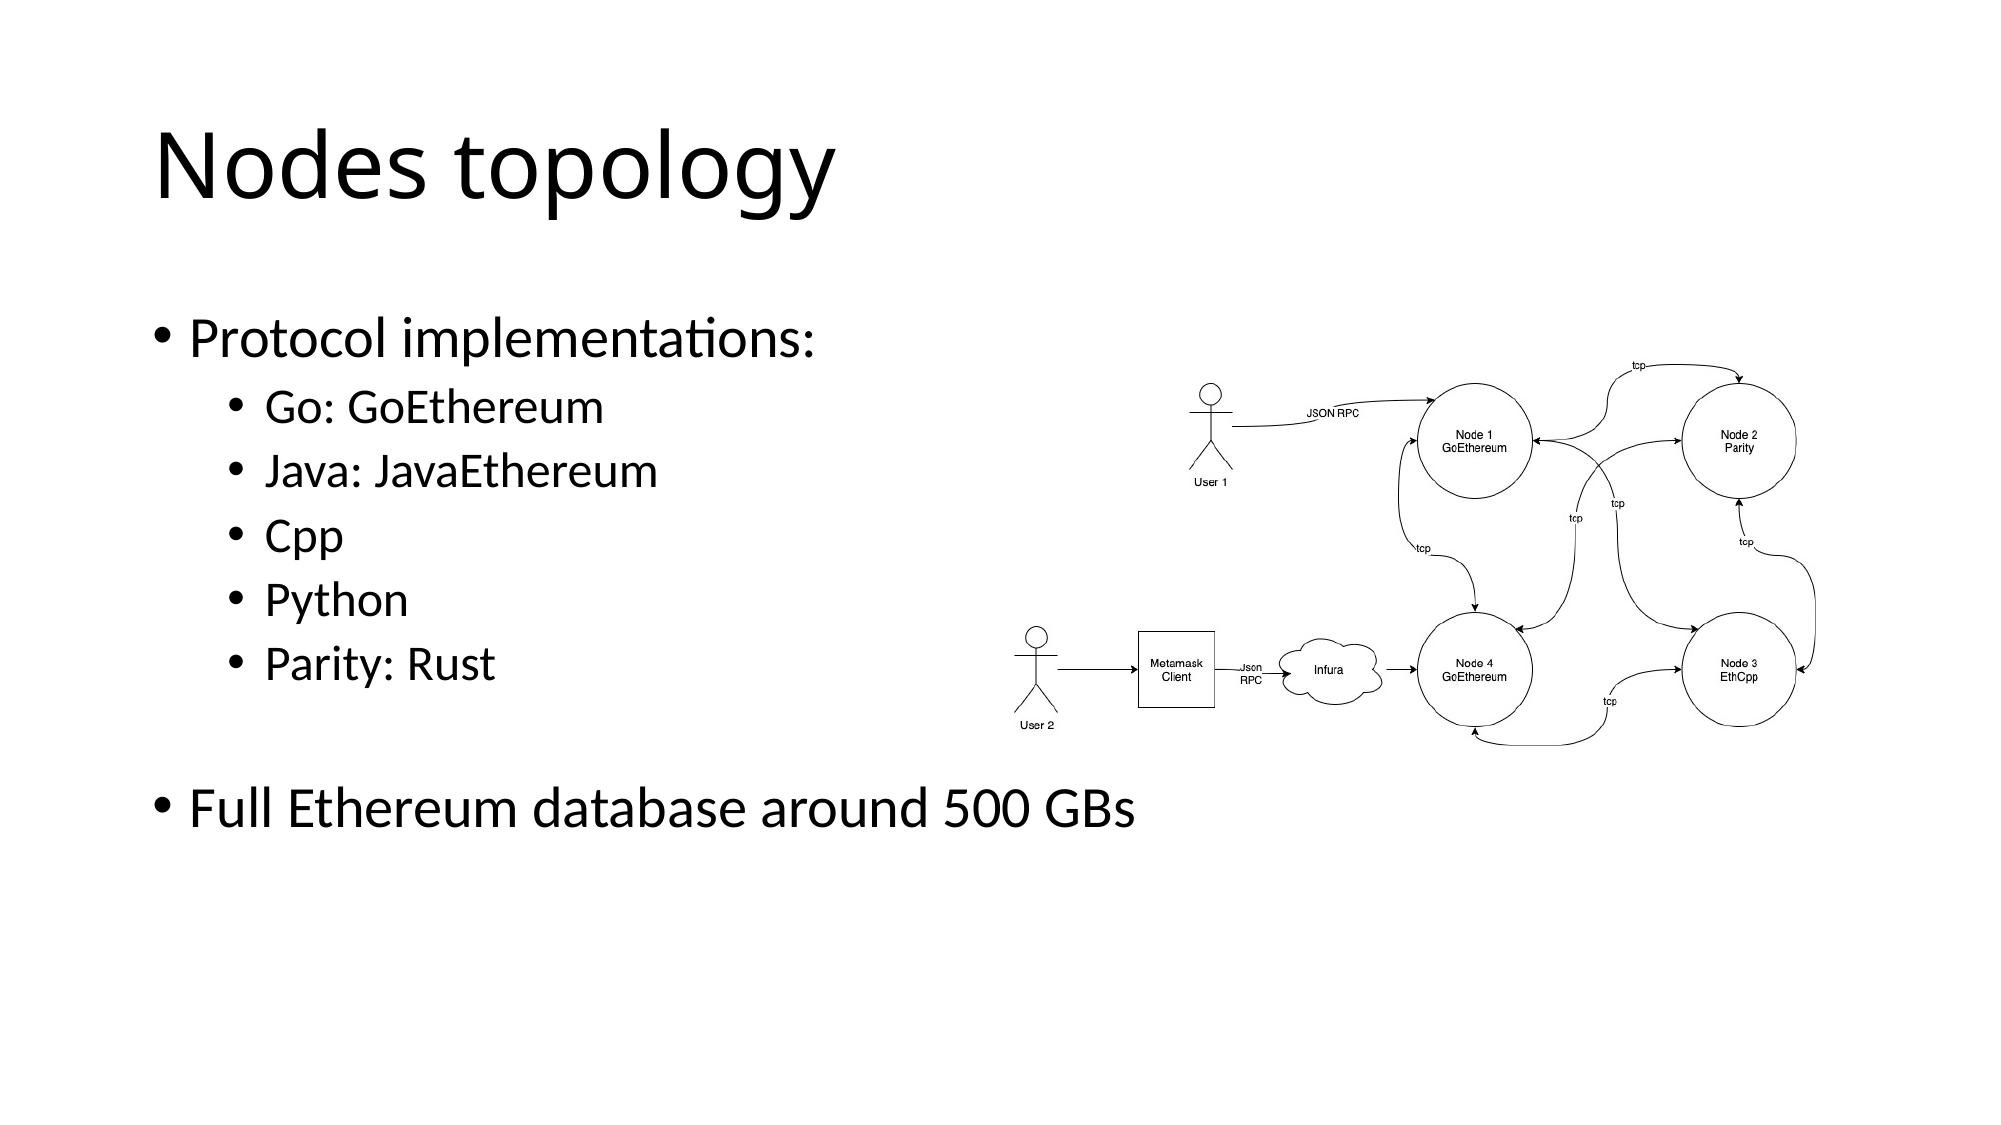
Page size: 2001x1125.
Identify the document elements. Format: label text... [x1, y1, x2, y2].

title Nodes topology [137, 59, 1863, 278]
text_box Protocol implementations: Go: GoEthereum Java: JavaEthereum Cpp Python Parity: Rust Full Ethereum database around 500 GBs [137, 299, 1863, 1014]
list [1014, 358, 1816, 746]
